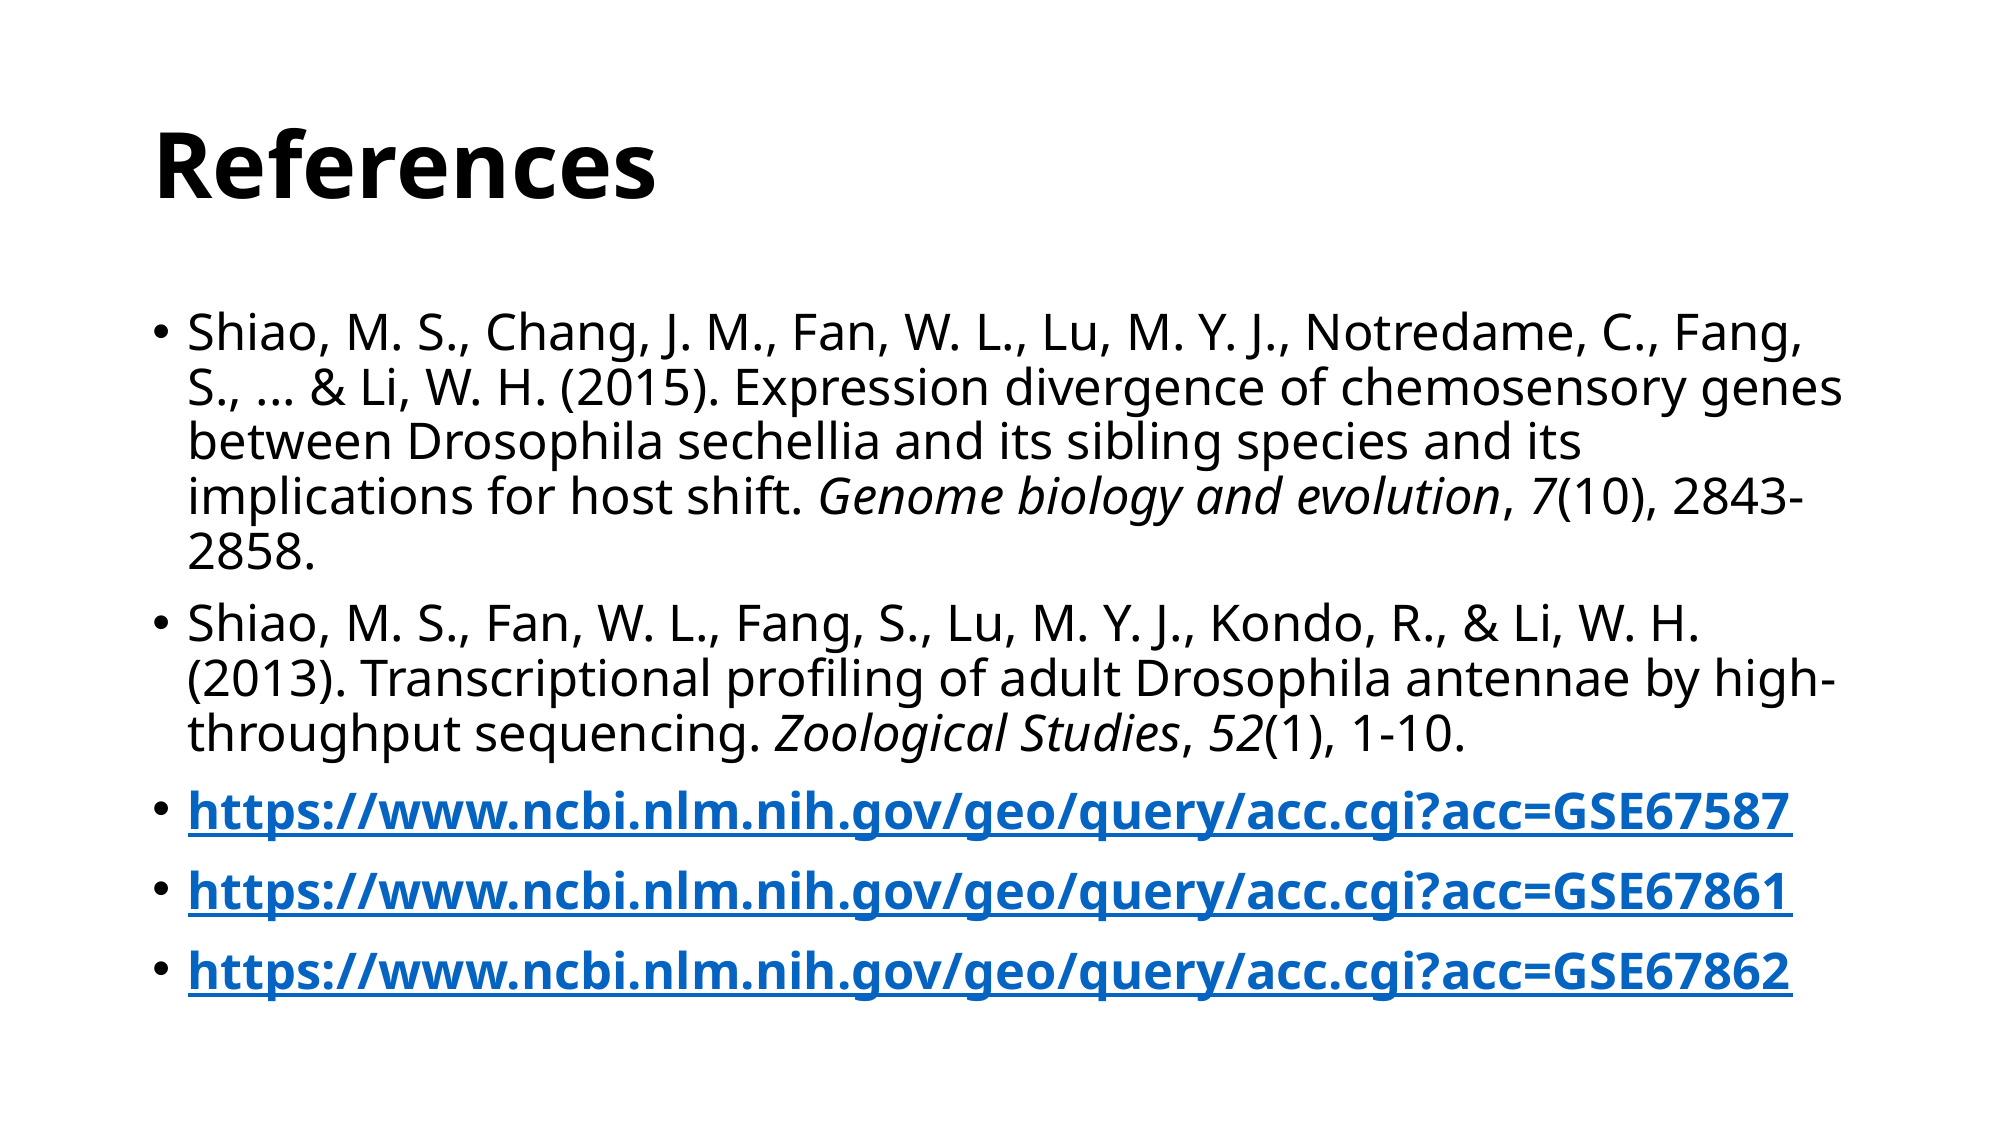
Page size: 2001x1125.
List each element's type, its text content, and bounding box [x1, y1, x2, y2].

list Shiao, M. S., Chang, J. M., Fan, W. L., Lu, M. Y. J., Notredame, C., Fang, S., ... & Li, W. H. (2015). Expression divergence of chemosensory genes between Drosophila sechellia and its sibling species and its implications for host shift. Genome biology and evolution, 7(10), 2843-2858. Shiao, M. S., Fan, W. L., Fang, S., Lu, M. Y. J., Kondo, R., & Li, W. H. (2013). Transcriptional profiling of adult Drosophila antennae by high-throughput sequencing. Zoological Studies, 52(1), 1-10. https://www.ncbi.nlm.nih.gov/geo/query/acc.cgi?acc=GSE67587 https://www.ncbi.nlm.nih.gov/geo/query/acc.cgi?acc=GSE67861 https://www.ncbi.nlm.nih.gov/geo/query/acc.cgi?acc=GSE67862 [137, 299, 1863, 1014]
title References [137, 59, 1863, 278]
